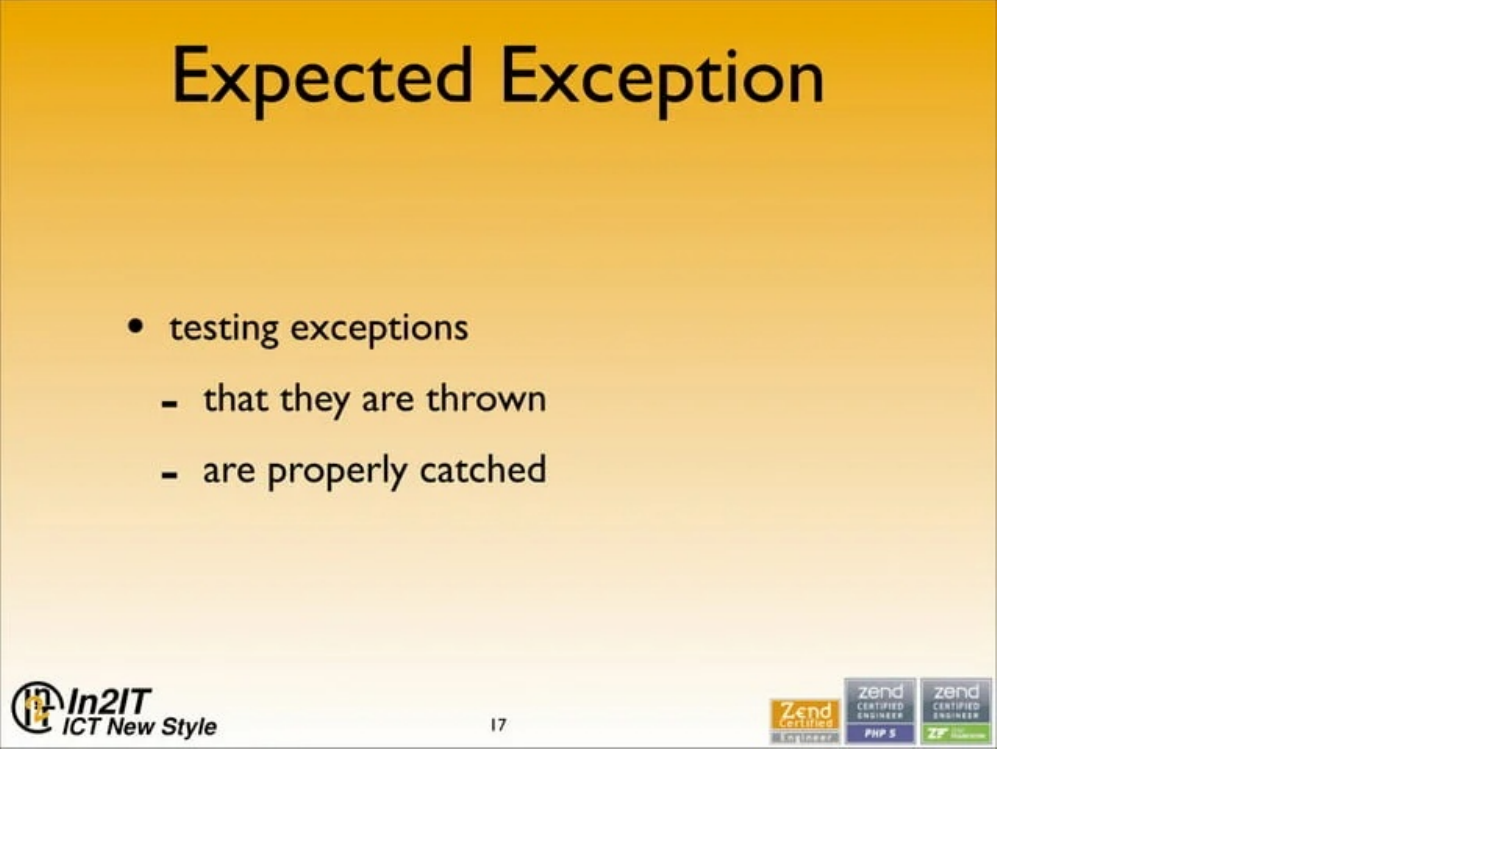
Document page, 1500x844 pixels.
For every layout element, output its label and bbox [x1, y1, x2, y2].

picture [0, 0, 997, 749]
